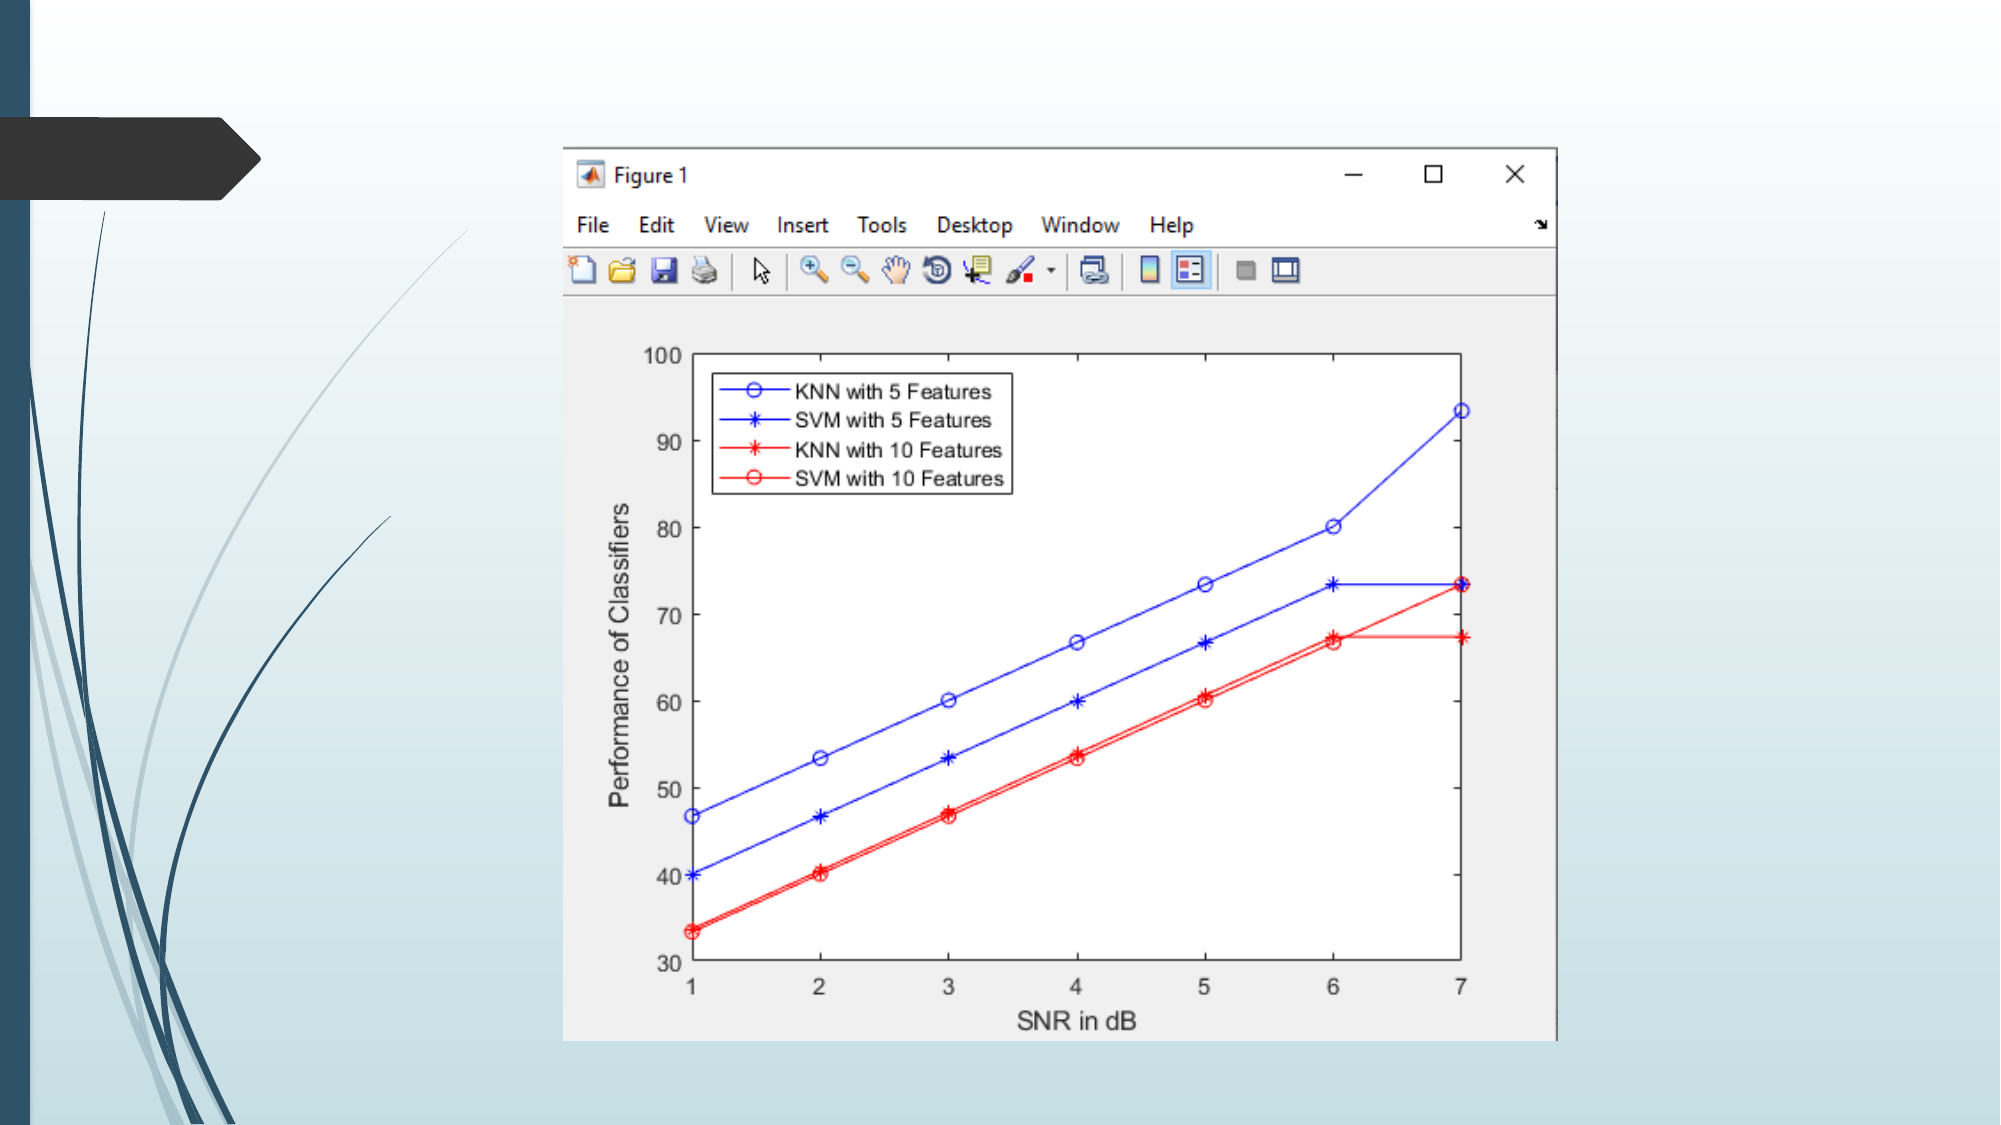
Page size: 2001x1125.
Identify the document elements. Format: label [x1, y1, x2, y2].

list [562, 145, 1558, 1042]
